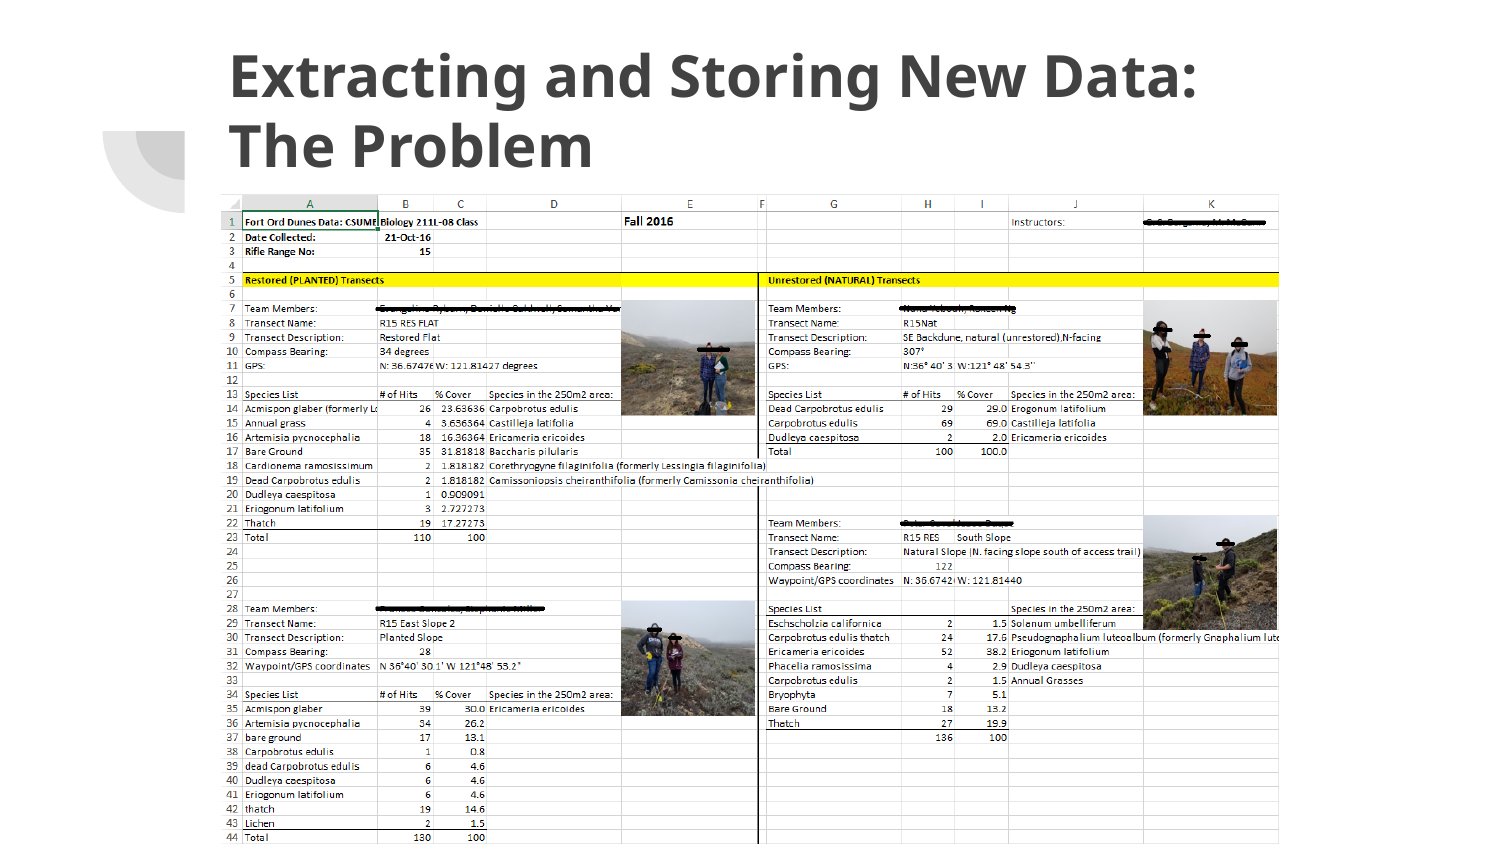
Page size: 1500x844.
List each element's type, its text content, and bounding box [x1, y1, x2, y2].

title Extracting and Storing New Data: The Problem [213, 23, 1368, 188]
picture [221, 193, 1279, 844]
